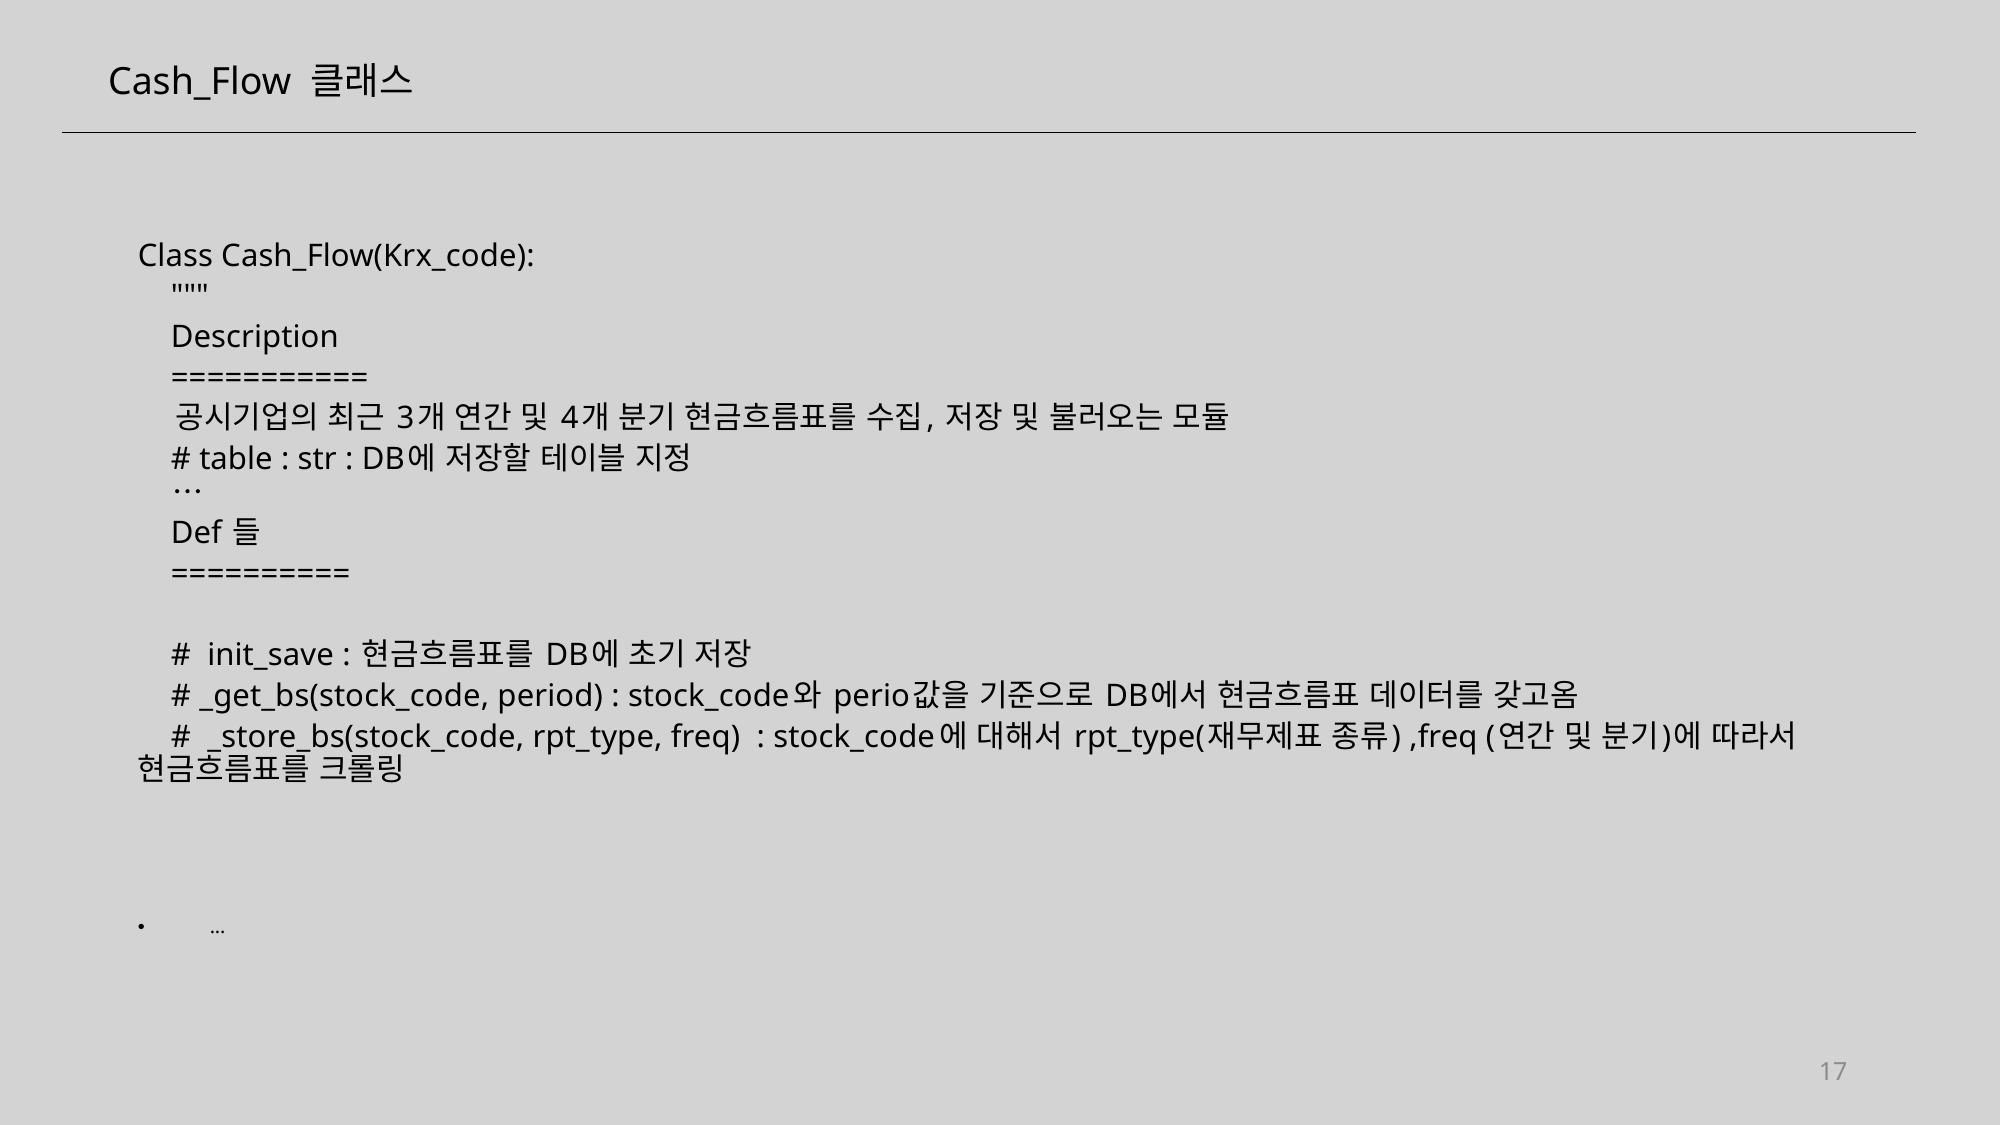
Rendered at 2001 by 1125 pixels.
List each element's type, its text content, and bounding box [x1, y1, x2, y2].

slide_number 17 [1412, 1042, 1863, 1103]
text_box Cash_Flow 클래스 [93, 49, 792, 110]
text_box Class Cash_Flow(Krx_code): """ Description =========== 공시기업의 최근 3개 연간 및 4개 분기 현금흐름표를 수집, 저장 및 불러오는 모듈 # table : str : DB에 저장할 테이블 지정 … Def 들 ========== # init_save : 현금흐름표를 DB에 초기 저장 # _get_bs(stock_code, period) : stock_code와 perio값을 기준으로 DB에서 현금흐름표 데이터를 갖고옴 # _store_bs(stock_code, rpt_type, freq) : stock_code에 대해서 rpt_type(재무제표 종류) ,freq (연간 및 분기)에 따라서 현금흐름표를 크롤링 ... [122, 231, 1848, 946]
